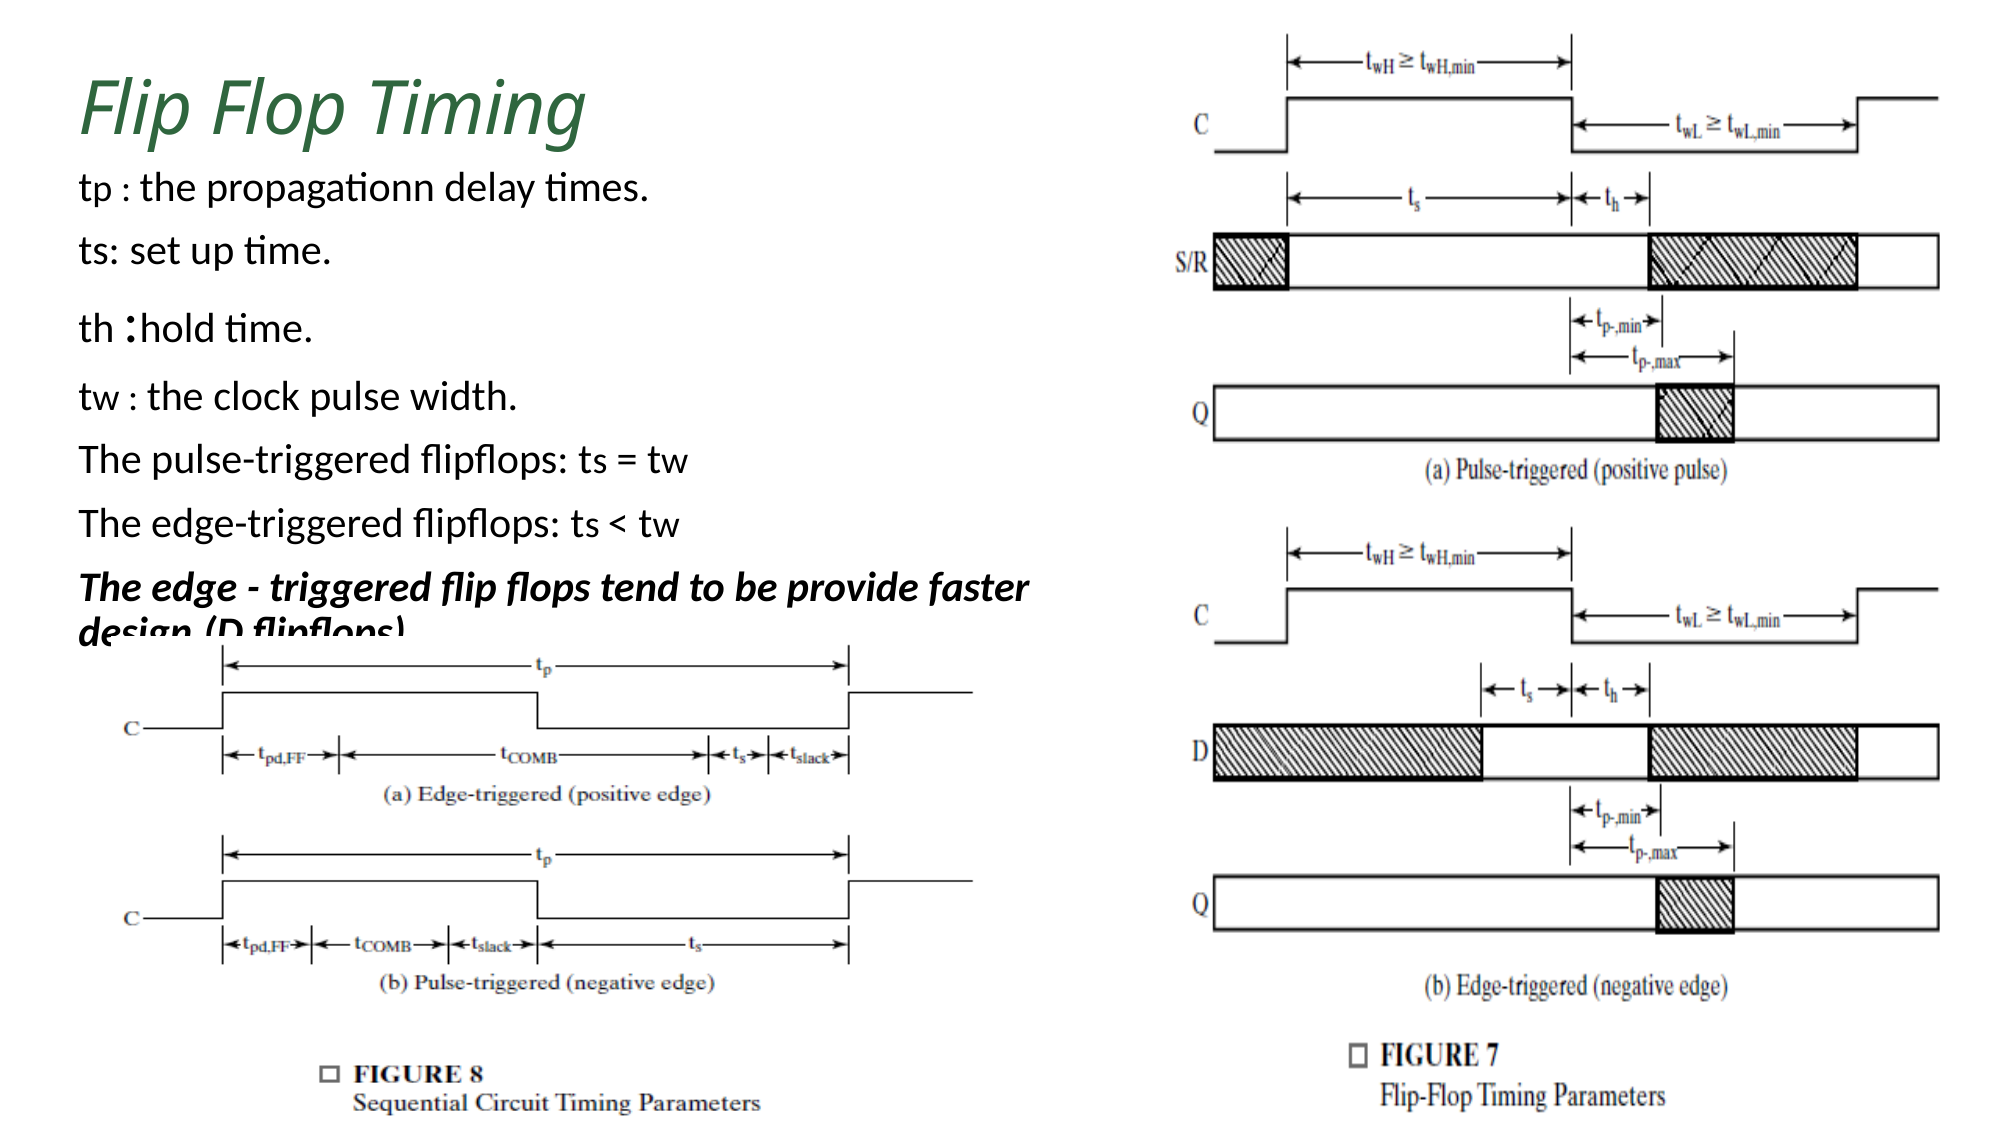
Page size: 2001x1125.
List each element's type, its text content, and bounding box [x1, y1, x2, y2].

title Flip Flop Timing [63, 37, 709, 157]
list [1170, 0, 1955, 1125]
picture [110, 636, 981, 1125]
list tp : the propagationn delay times. ts: set up time. th :hold time. tw : the clock pulse width. The pulse-triggered flipflops: ts = tw The edge-triggered flipflops: ts < tw The edge - triggered flip flops tend to be provide faster design.(D flipflops) [63, 157, 1143, 664]
